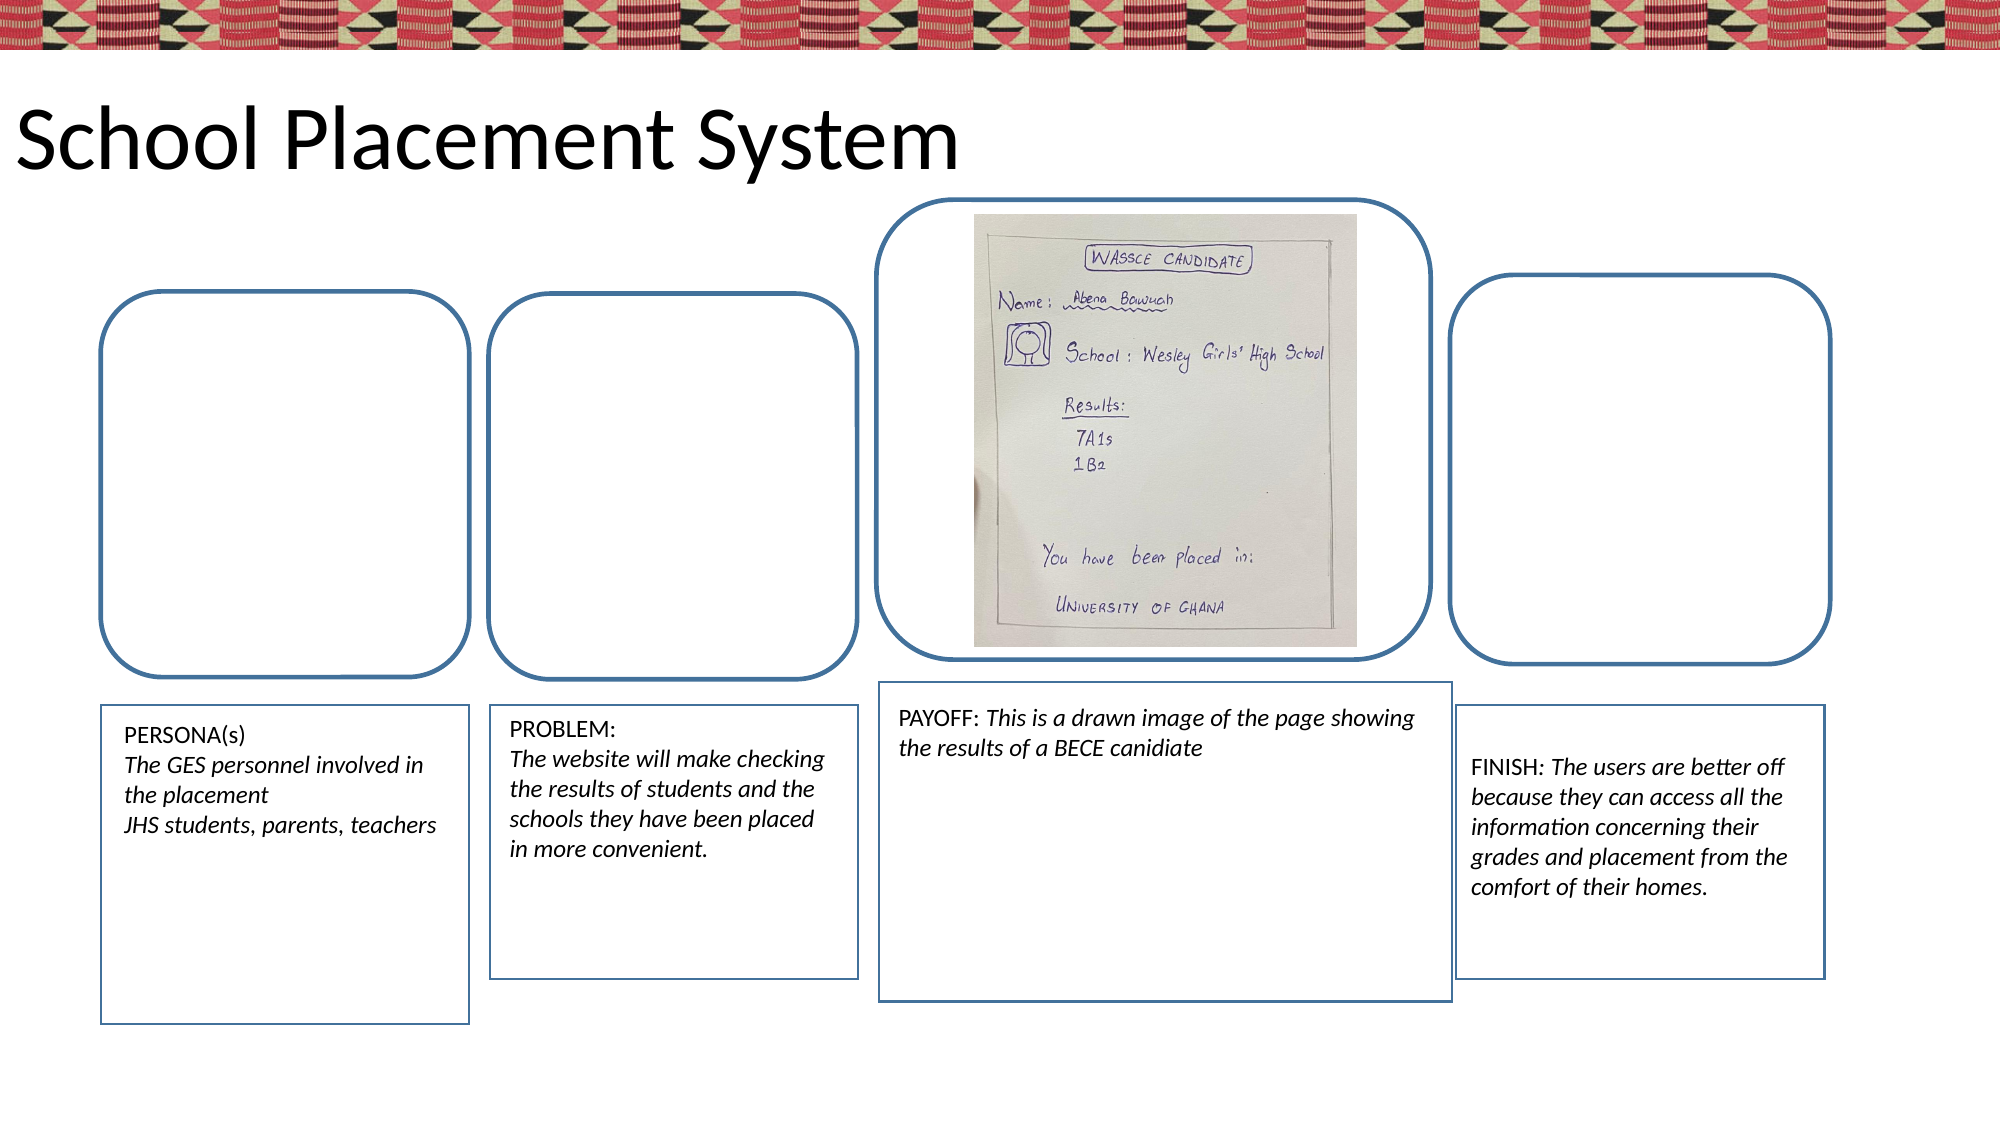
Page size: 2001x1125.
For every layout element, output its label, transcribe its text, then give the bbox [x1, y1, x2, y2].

picture [0, 0, 2000, 50]
text_box [1449, 274, 1831, 665]
text_box PROBLEM: The website will make checking the results of students and the schools they have been placed in more convenient. [494, 705, 847, 979]
text_box [100, 705, 470, 1025]
text_box [488, 293, 858, 680]
text_box [1456, 705, 1825, 979]
text_box [878, 682, 1452, 1002]
text_box ddd [100, 291, 470, 678]
text_box [876, 199, 1431, 660]
text_box School Placement System [0, 77, 1864, 203]
text_box FINISH: The users are better off because they can access all the information concerning their grades and placement from the comfort of their homes. [1456, 743, 1808, 950]
text_box PAYOFF: This is a drawn image of the page showing the results of a BECE canidiate [883, 694, 1438, 951]
picture [974, 214, 1357, 647]
text_box [847, 705, 859, 979]
text_box PERSONA(s) The GES personnel involved in the placement JHS students, parents, teachers [109, 711, 461, 1002]
text_box [489, 705, 494, 979]
